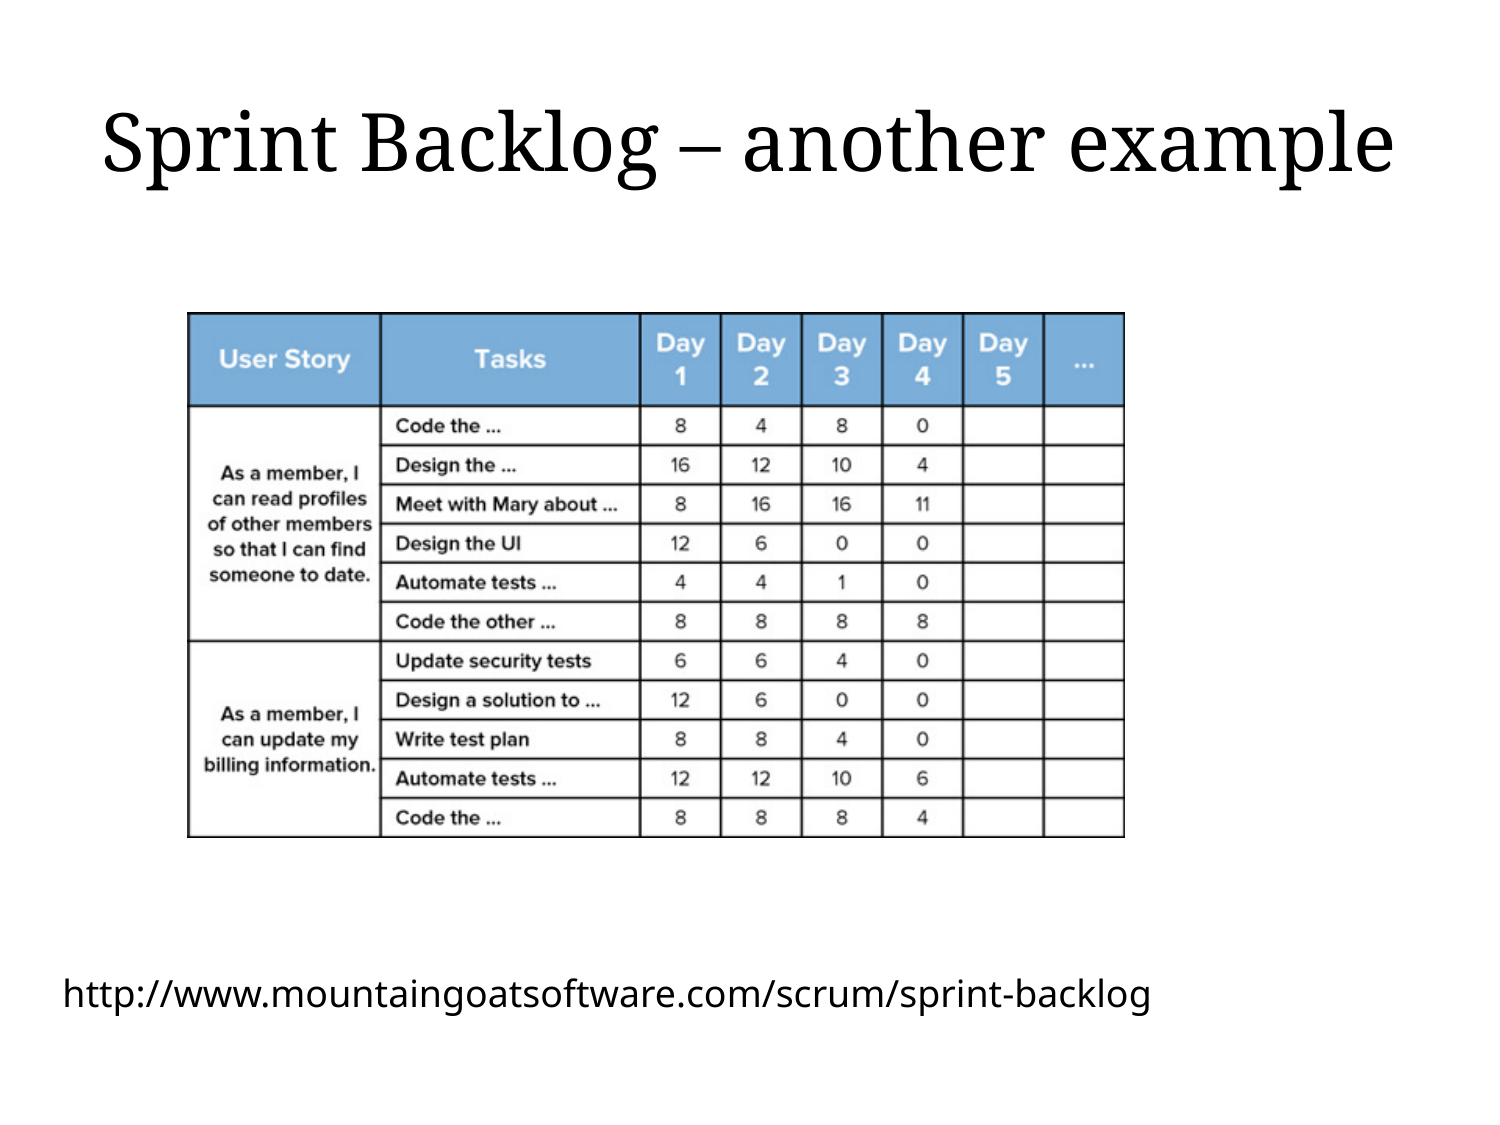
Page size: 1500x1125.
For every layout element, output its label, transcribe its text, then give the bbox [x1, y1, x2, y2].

picture [187, 312, 1126, 838]
title Sprint Backlog – another example [75, 45, 1425, 233]
text_box http://www.mountaingoatsoftware.com/scrum/sprint-backlog [47, 962, 1168, 1023]
